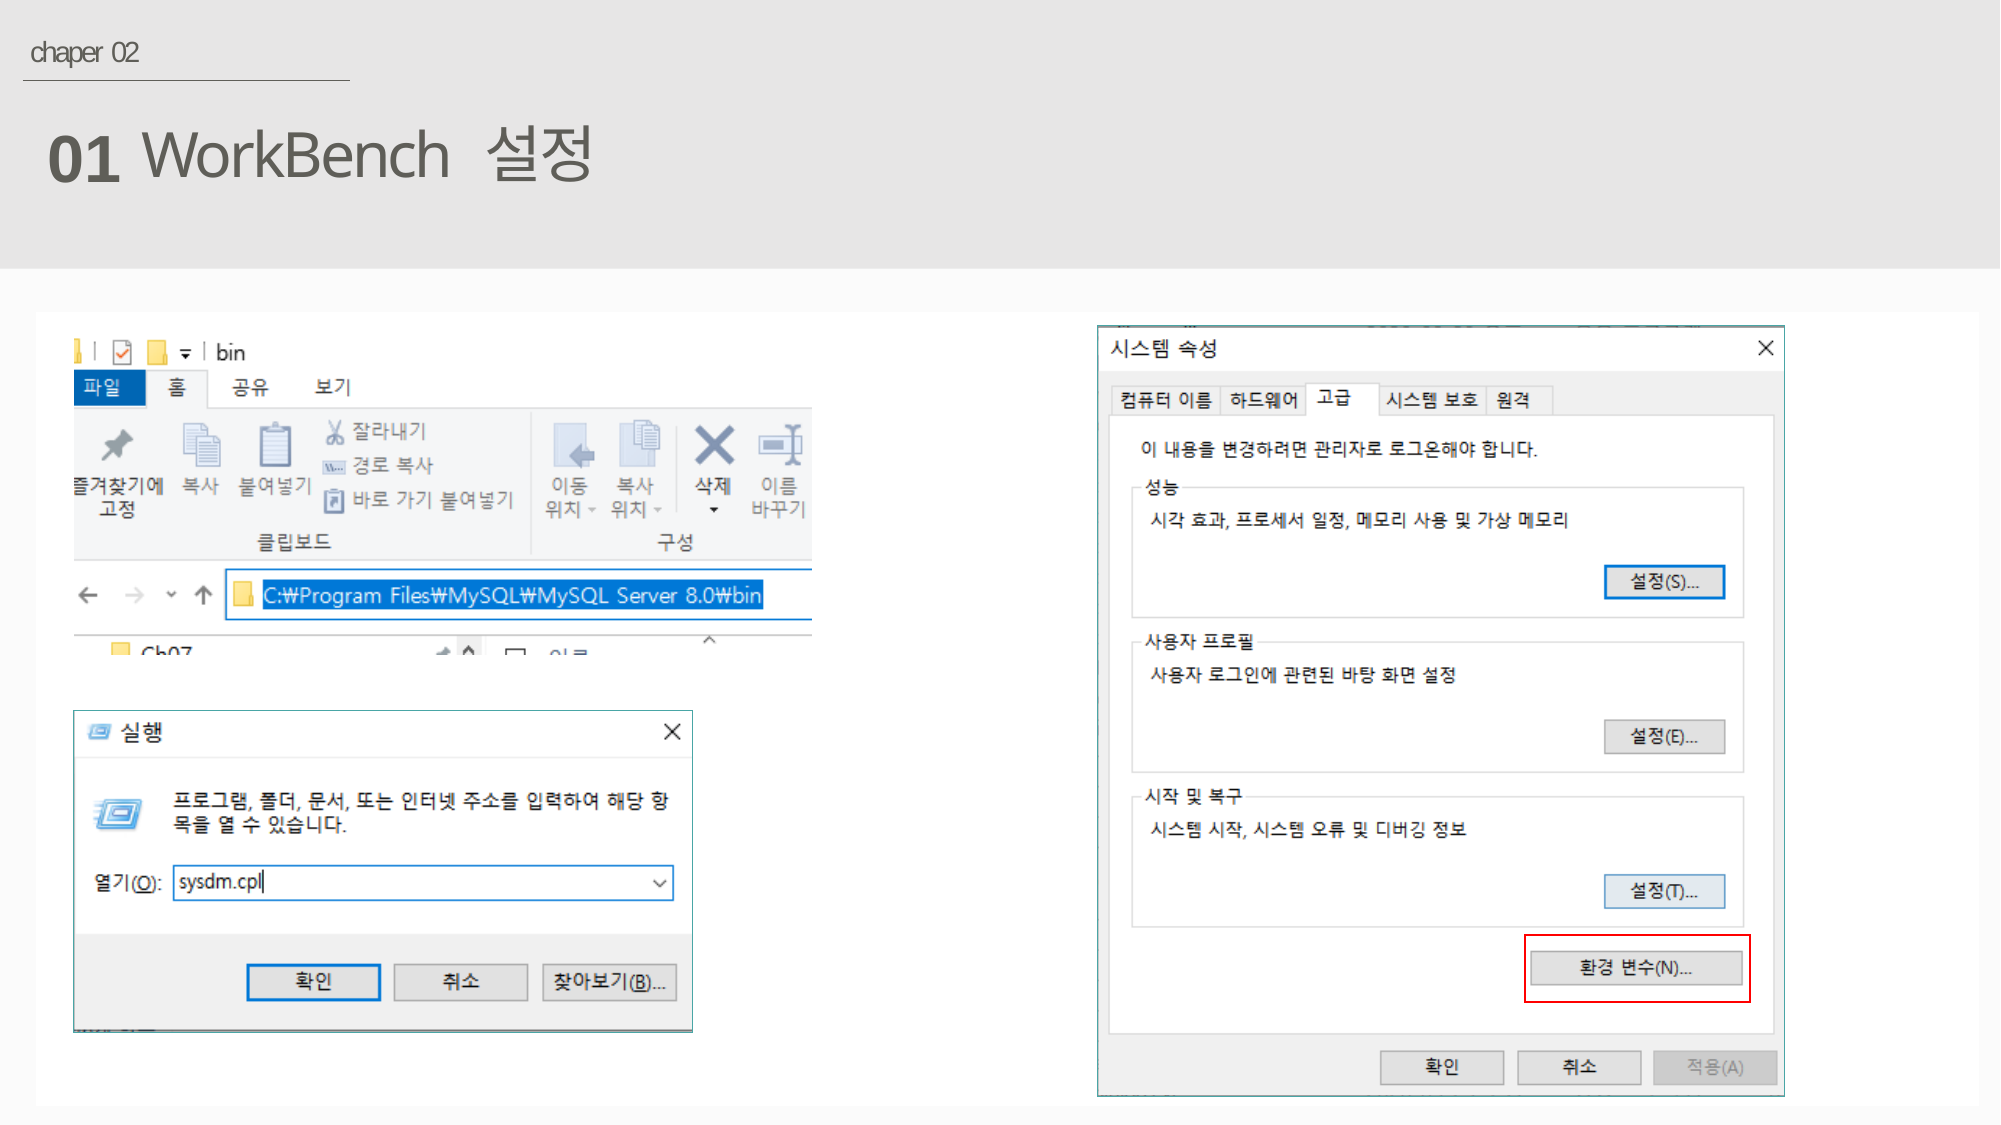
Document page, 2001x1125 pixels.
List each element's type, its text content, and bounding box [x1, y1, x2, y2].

picture [74, 334, 812, 655]
text_box chaper 02 [15, 25, 156, 76]
text_box [36, 312, 1979, 1106]
text_box [0, 0, 2000, 270]
text_box 01 [32, 108, 137, 204]
picture [1096, 325, 1785, 1097]
picture [73, 710, 693, 1033]
text_box WorkBench 설정 [126, 107, 612, 198]
